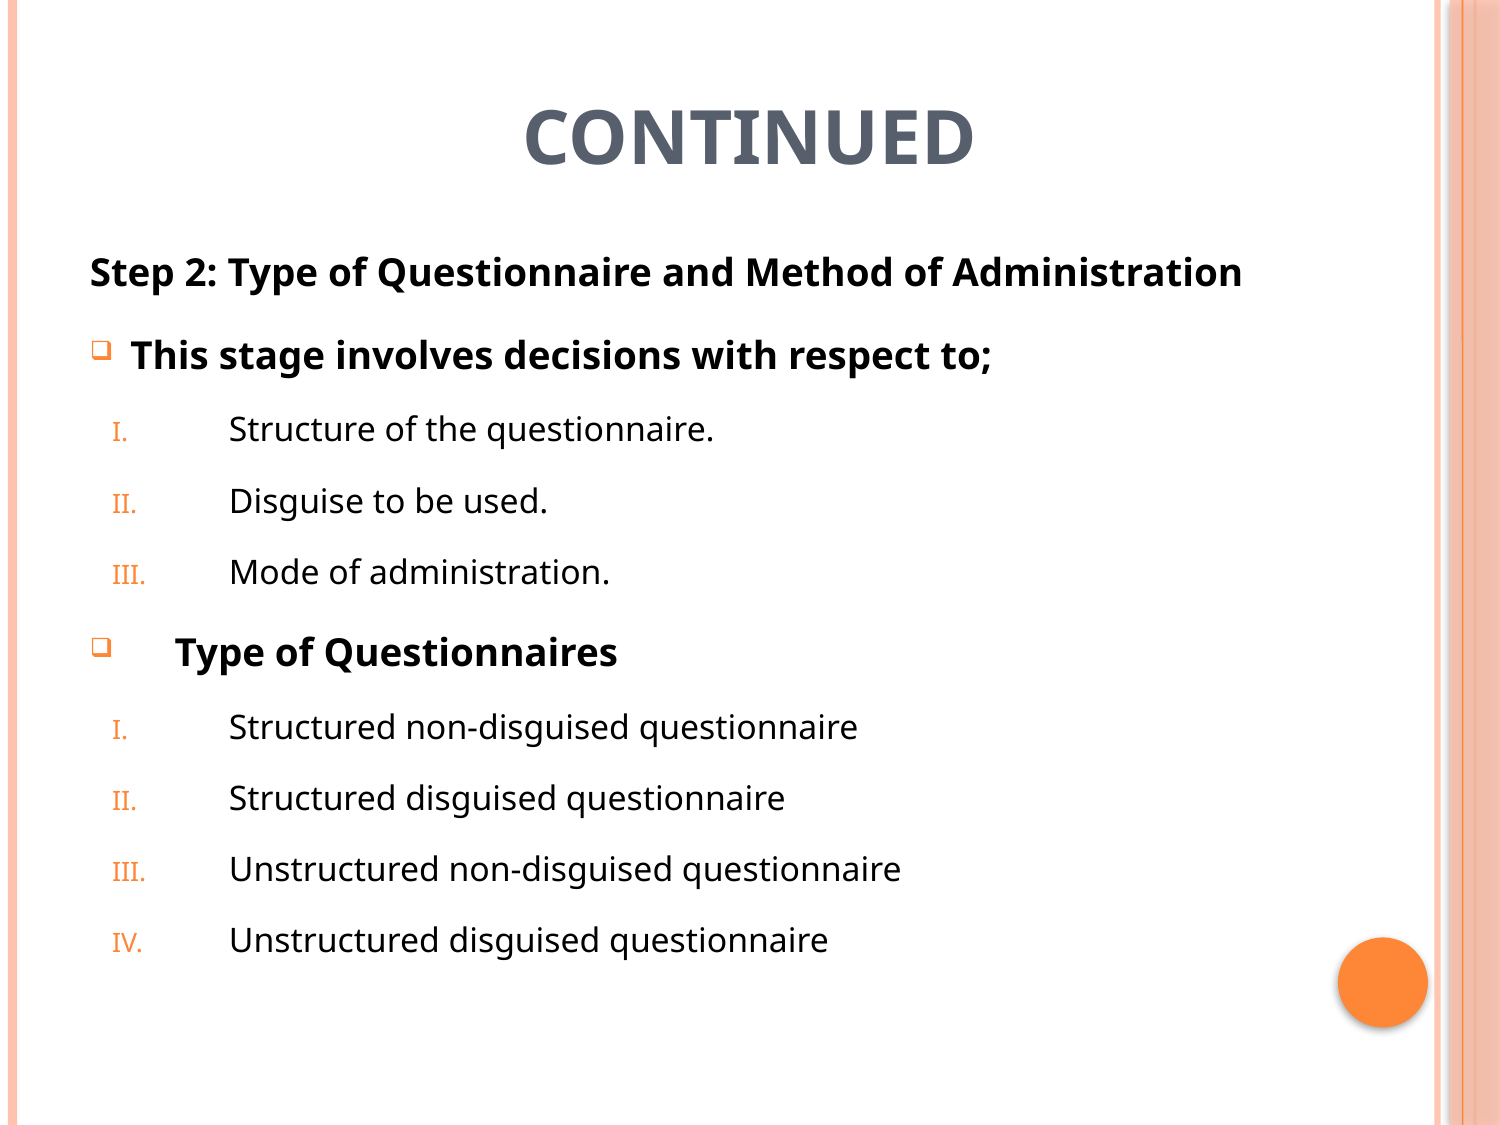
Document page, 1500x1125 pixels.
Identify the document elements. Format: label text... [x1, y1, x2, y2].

title Continued [75, 0, 1425, 188]
list Step 2: Type of Questionnaire and Method of Administration This stage involves decisions with respect to; Structure of the questionnaire. Disguise to be used. Mode of administration. Type of Questionnaires Structured non-disguised questionnaire Structured disguised questionnaire Unstructured non-disguised questionnaire Unstructured disguised questionnaire [75, 212, 1425, 975]
